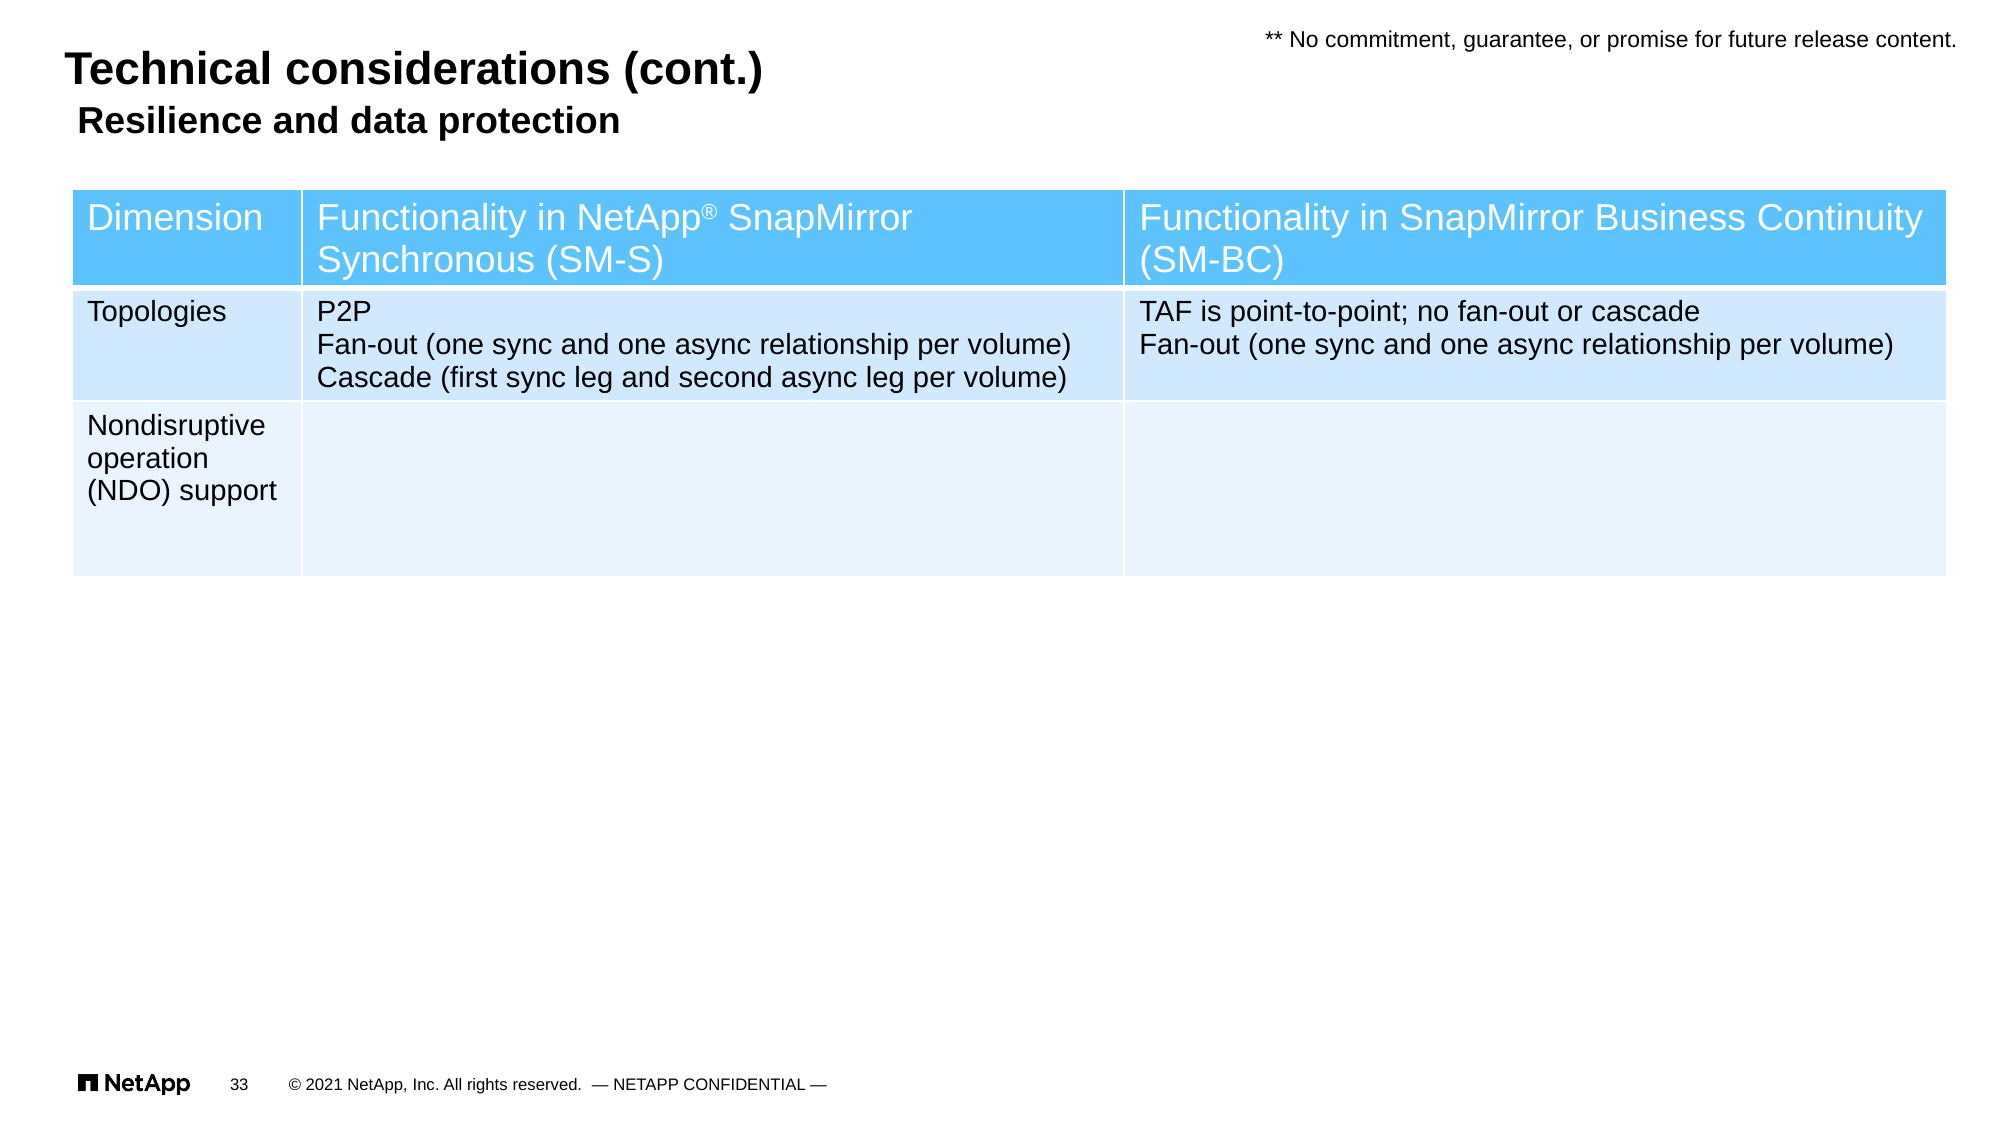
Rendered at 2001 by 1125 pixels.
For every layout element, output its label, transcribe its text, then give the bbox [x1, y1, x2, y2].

table_cell Nondisruptive operation (NDO) support [73, 402, 301, 576]
list Resilience and data protection [62, 91, 1957, 158]
table_cell TAF is point-to-point; no fan-out or cascade Fan-out (one sync and one async relationship per volume) [1125, 291, 1946, 400]
slide_number 33 [206, 1082, 273, 1102]
text_box ** No commitment, guarantee, or promise for future release content. [1250, 18, 1981, 60]
table_header Functionality in NetApp® SnapMirror Synchronous (SM-S) [303, 190, 1123, 285]
table_cell [303, 402, 1123, 576]
table_header Functionality in SnapMirror Business Continuity (SM-BC) [1125, 190, 1946, 285]
picture [78, 1074, 190, 1095]
footer © 2021 NetApp, Inc. All rights reserved. — NETAPP CONFIDENTIAL — [273, 1082, 1000, 1102]
table_cell Topologies [73, 291, 301, 400]
table_cell P2P Fan-out (one sync and one async relationship per volume) Cascade (first sync leg and second async leg per volume) [303, 291, 1123, 400]
table_cell [1125, 402, 1946, 576]
title Technical considerations (cont.) [49, 48, 1926, 103]
table_header Dimension [73, 190, 301, 285]
